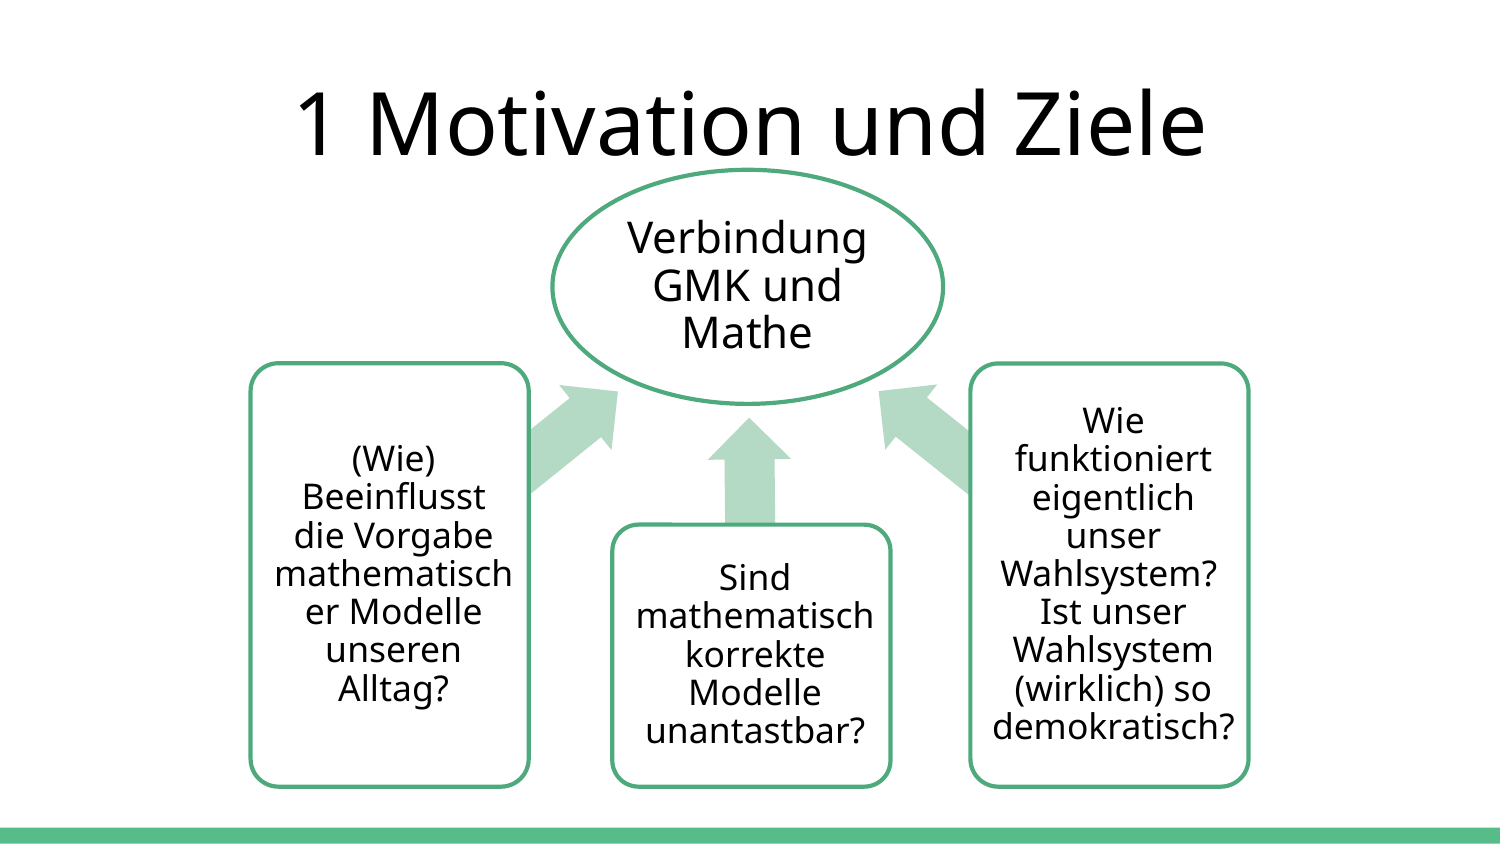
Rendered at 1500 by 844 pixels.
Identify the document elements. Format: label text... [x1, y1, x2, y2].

title 1 Motivation und Ziele [51, 51, 1449, 189]
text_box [249, 119, 1251, 787]
